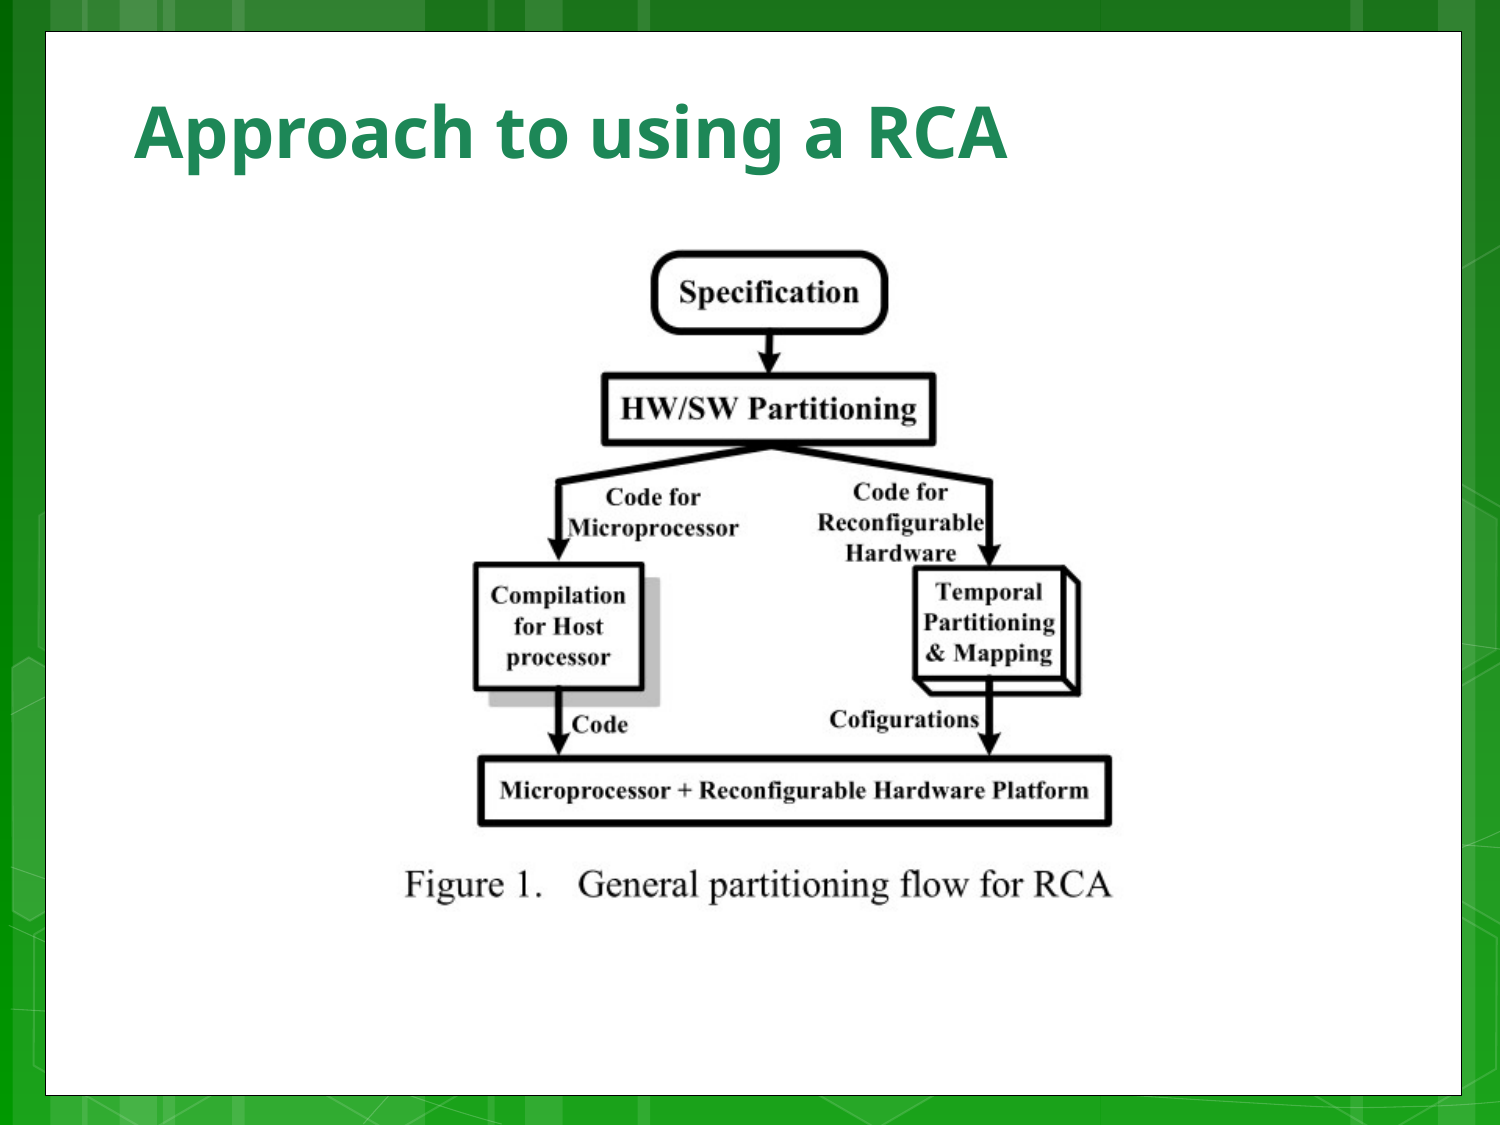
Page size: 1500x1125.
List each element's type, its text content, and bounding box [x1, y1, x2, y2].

title Approach to using a RCA [119, 73, 1383, 188]
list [360, 187, 1142, 929]
